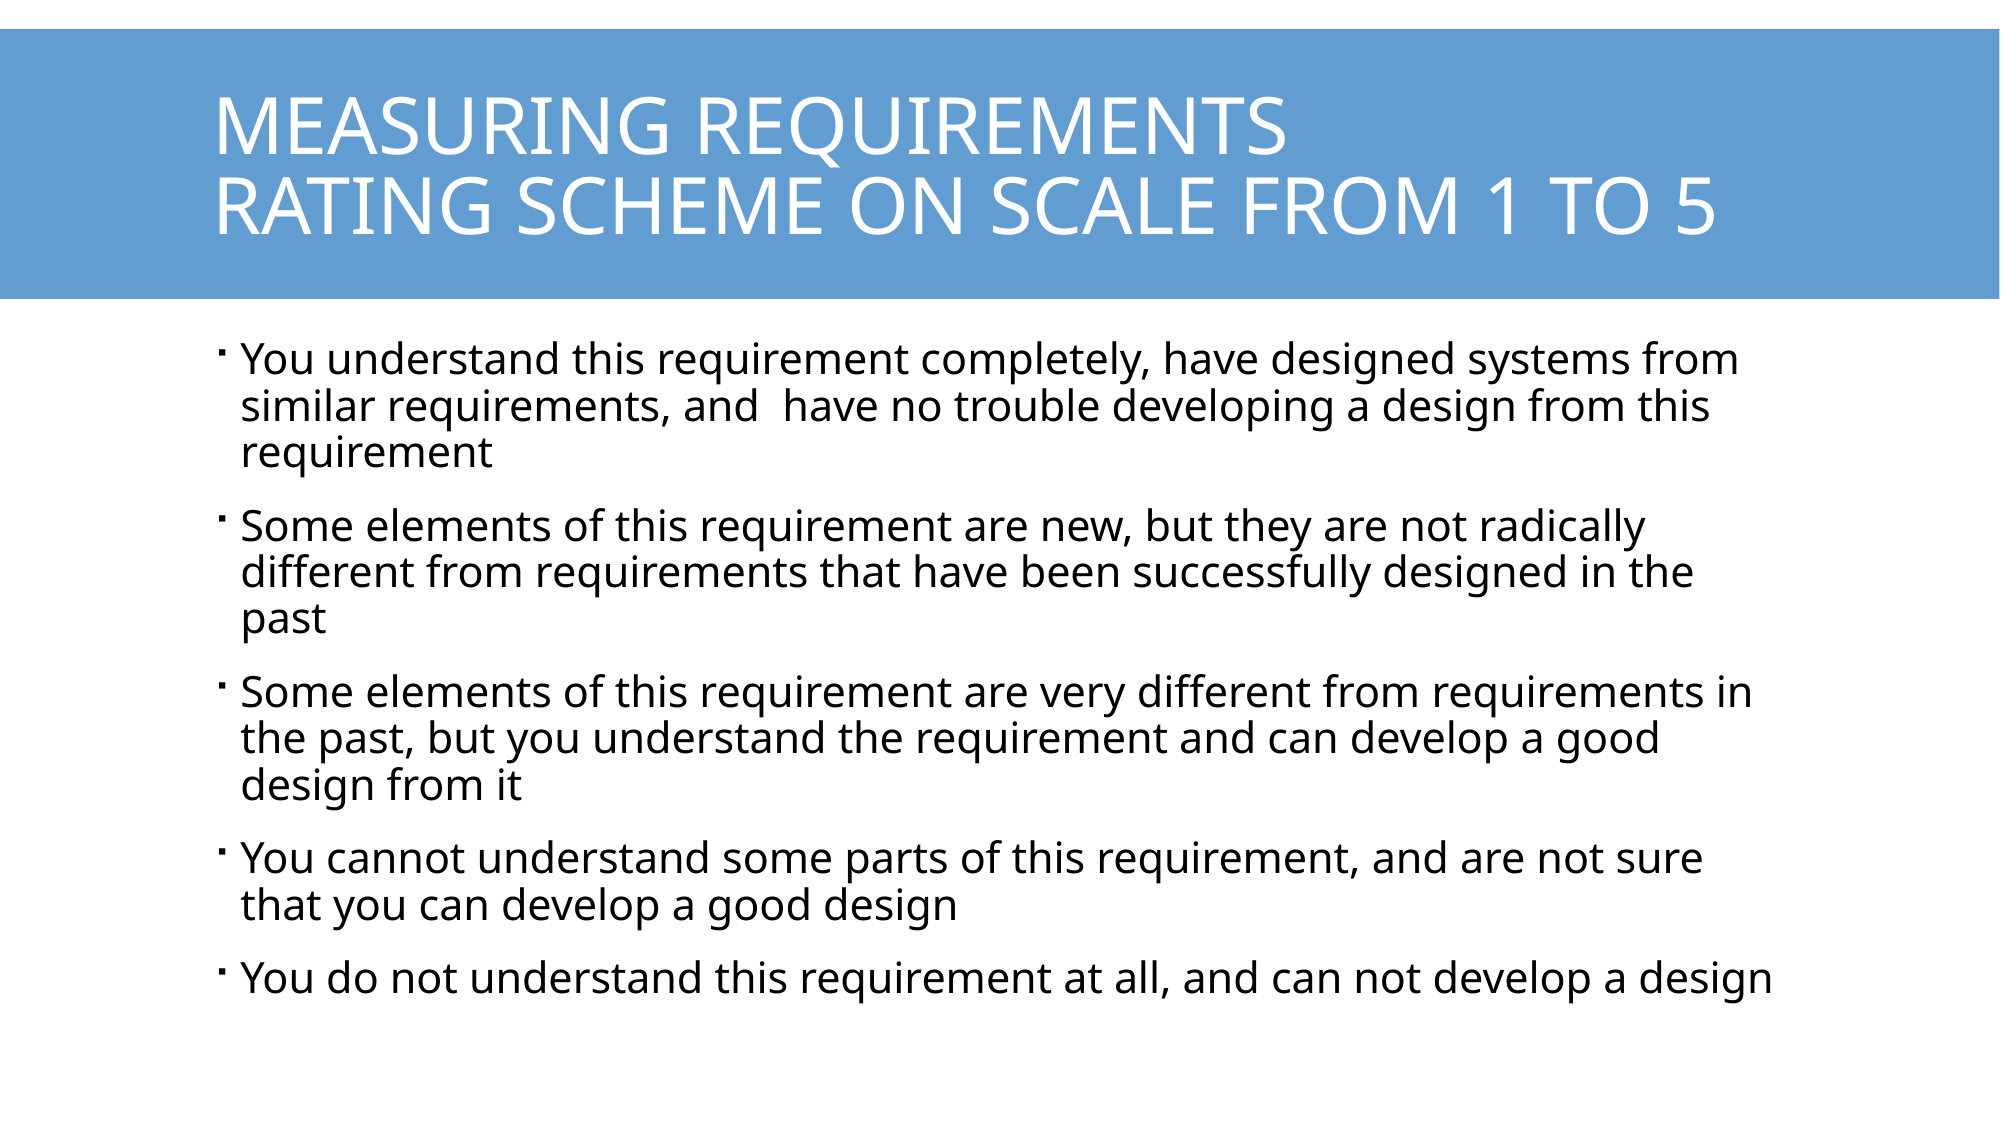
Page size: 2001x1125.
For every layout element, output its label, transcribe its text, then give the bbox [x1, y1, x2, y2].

title Measuring Requirements Rating Scheme on Scale from 1 to 5 [197, 46, 1803, 295]
list You understand this requirement completely, have designed systems from similar requirements, and have no trouble developing a design from this requirement Some elements of this requirement are new, but they are not radically different from requirements that have been successfully designed in the past Some elements of this requirement are very different from requirements in the past, but you understand the requirement and can develop a good design from it You cannot understand some parts of this requirement, and are not sure that you can develop a good design You do not understand this requirement at all, and can not develop a design [197, 329, 1803, 1020]
